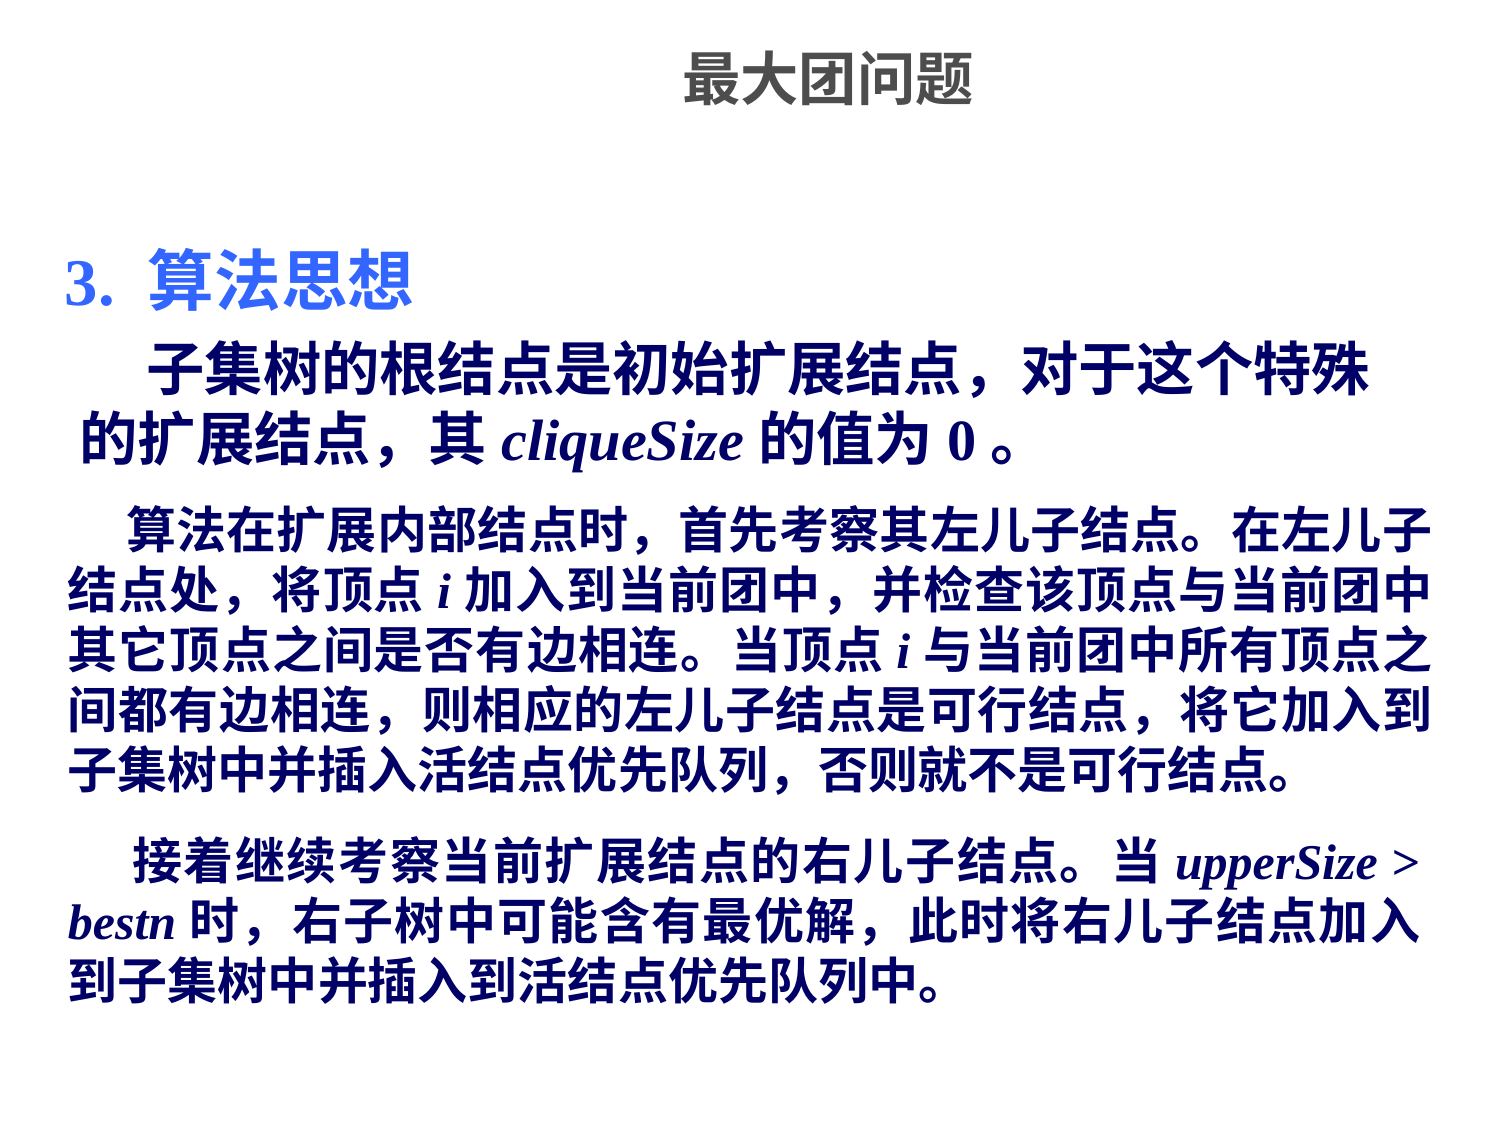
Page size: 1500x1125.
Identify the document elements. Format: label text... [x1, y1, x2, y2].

text_box 3. 算法思想 [49, 231, 1025, 327]
text_box 接着继续考察当前扩展结点的右儿子结点。当upperSize > bestn时，右子树中可能含有最优解，此时将右儿子结点加入到子集树中并插入到活结点优先队列中。 [53, 822, 1436, 1018]
text_box 算法在扩展内部结点时，首先考察其左儿子结点。在左儿子结点处，将顶点i加入到当前团中，并检查该顶点与当前团中其它顶点之间是否有边相连。当顶点i与当前团中所有顶点之间都有边相连，则相应的左儿子结点是可行结点，将它加入到子集树中并插入活结点优先队列，否则就不是可行结点。 [53, 491, 1447, 807]
text_box 子集树的根结点是初始扩展结点，对于这个特殊的扩展结点，其cliqueSize的值为0。 [64, 324, 1425, 480]
title 最大团问题 [188, 35, 1468, 208]
